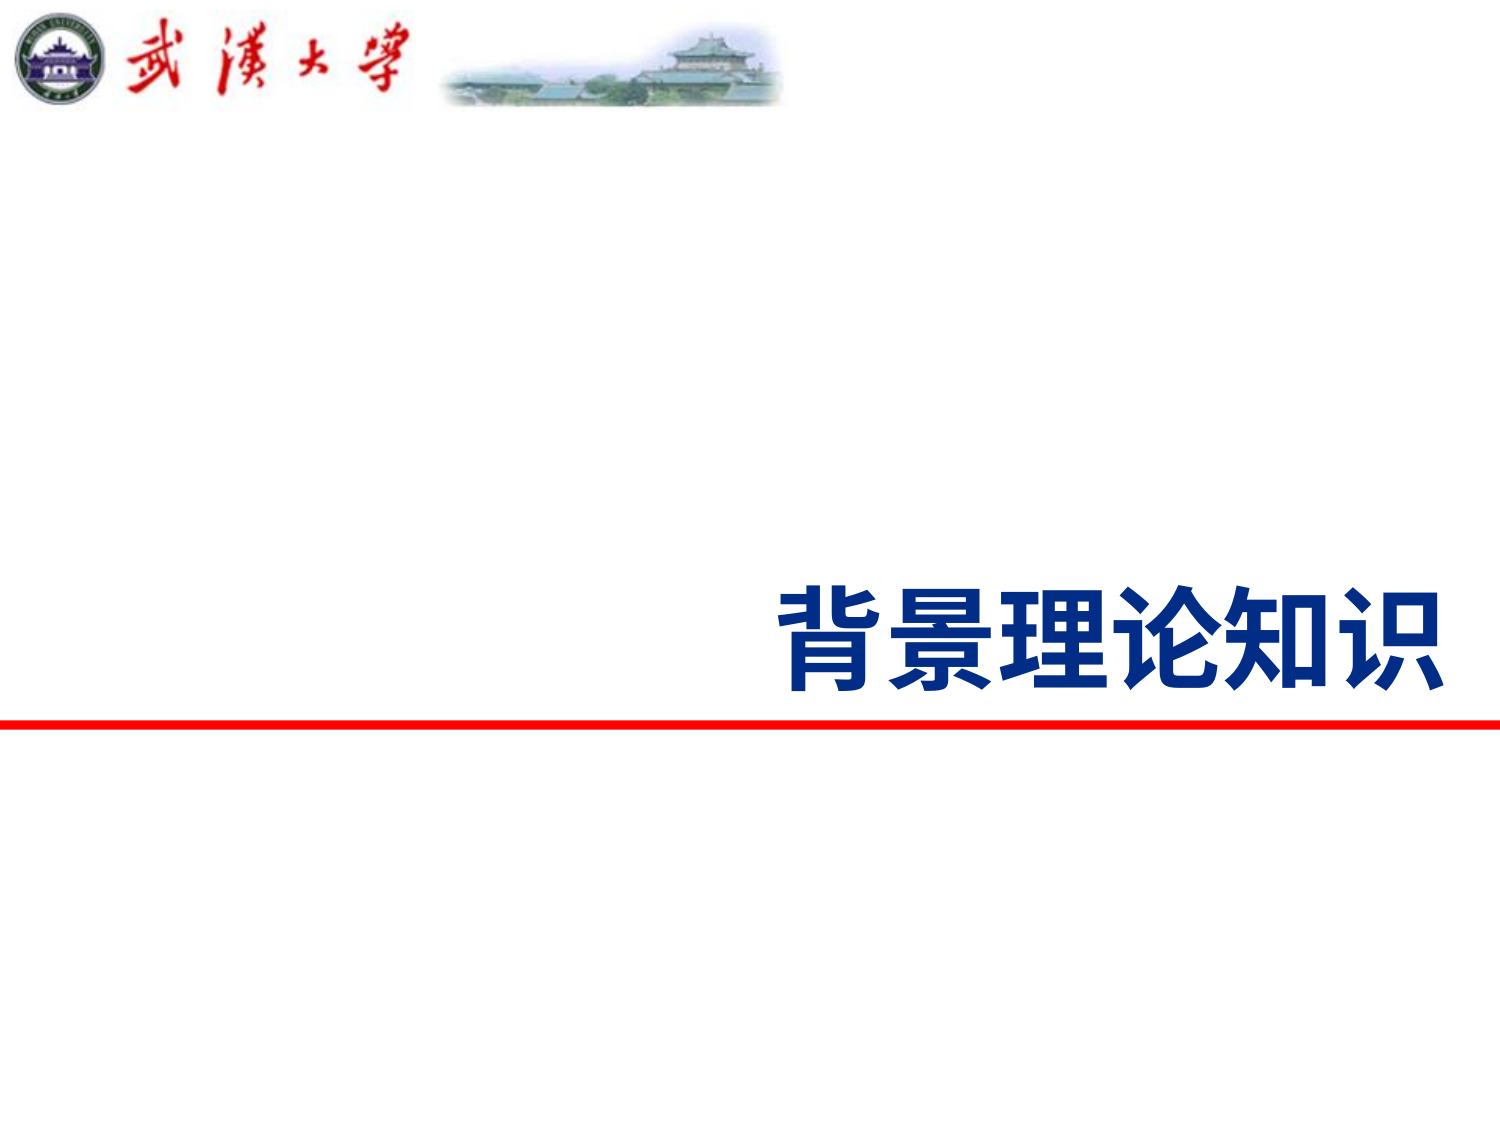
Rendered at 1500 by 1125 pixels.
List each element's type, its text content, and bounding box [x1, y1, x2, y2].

text_box 背景理论知识 [735, 498, 1463, 775]
picture [12, 10, 790, 113]
